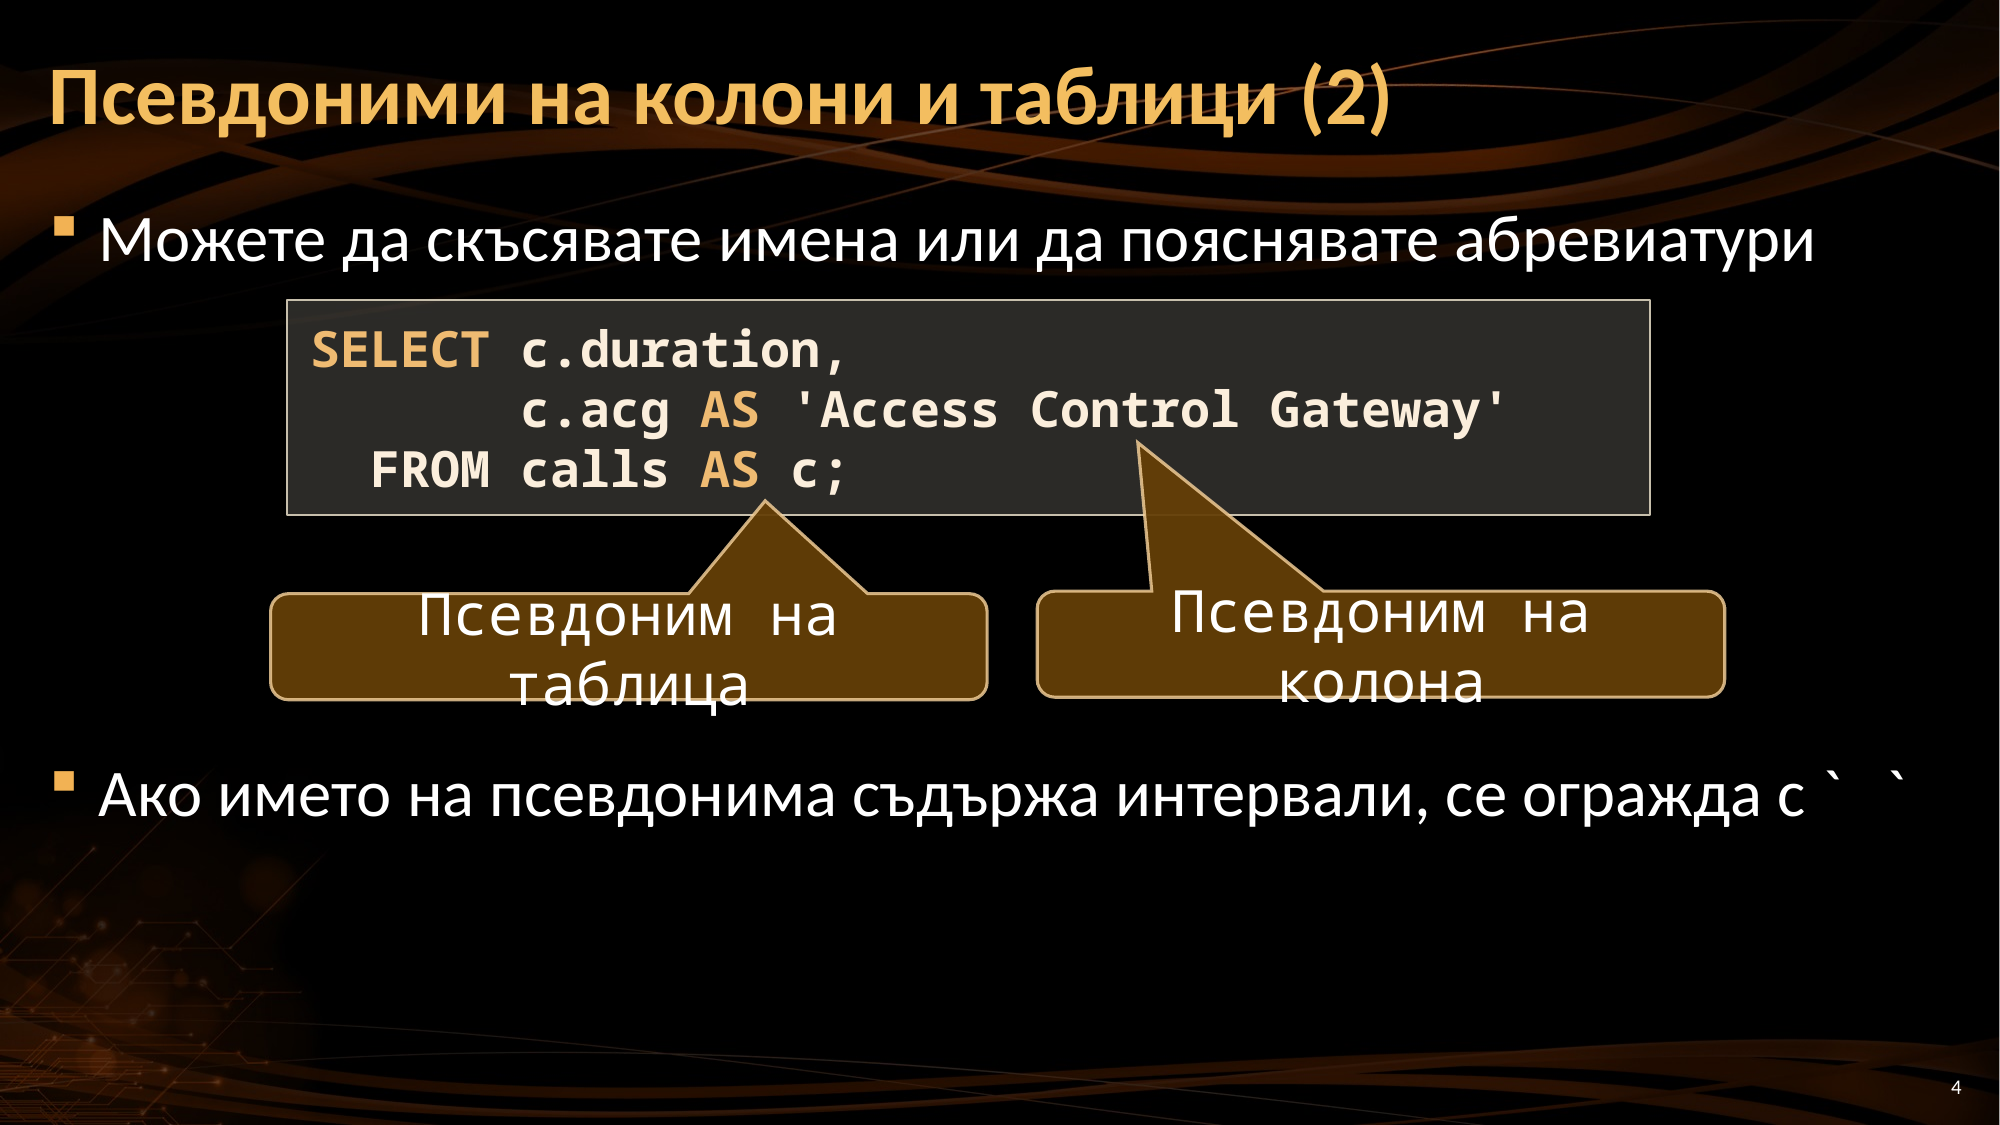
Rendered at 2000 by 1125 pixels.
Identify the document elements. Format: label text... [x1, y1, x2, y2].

picture [0, 0, 2000, 1125]
list Можете да скъсявате имена или да пояснявате абревиатури Ако името на псевдонима съдържа интервали, се огражда с ` ` [31, 188, 1968, 1103]
title Псевдоними на колони и таблици (2) [30, 6, 1602, 189]
text_box Псевдоним на таблица [269, 499, 989, 701]
text_box Псевдоним на колона [1036, 440, 1726, 699]
slide_number 4 [1897, 1070, 1968, 1103]
text_box SELECT c.duration, c.acg AS 'Access Control Gateway' FROM calls AS c; [287, 299, 1650, 516]
